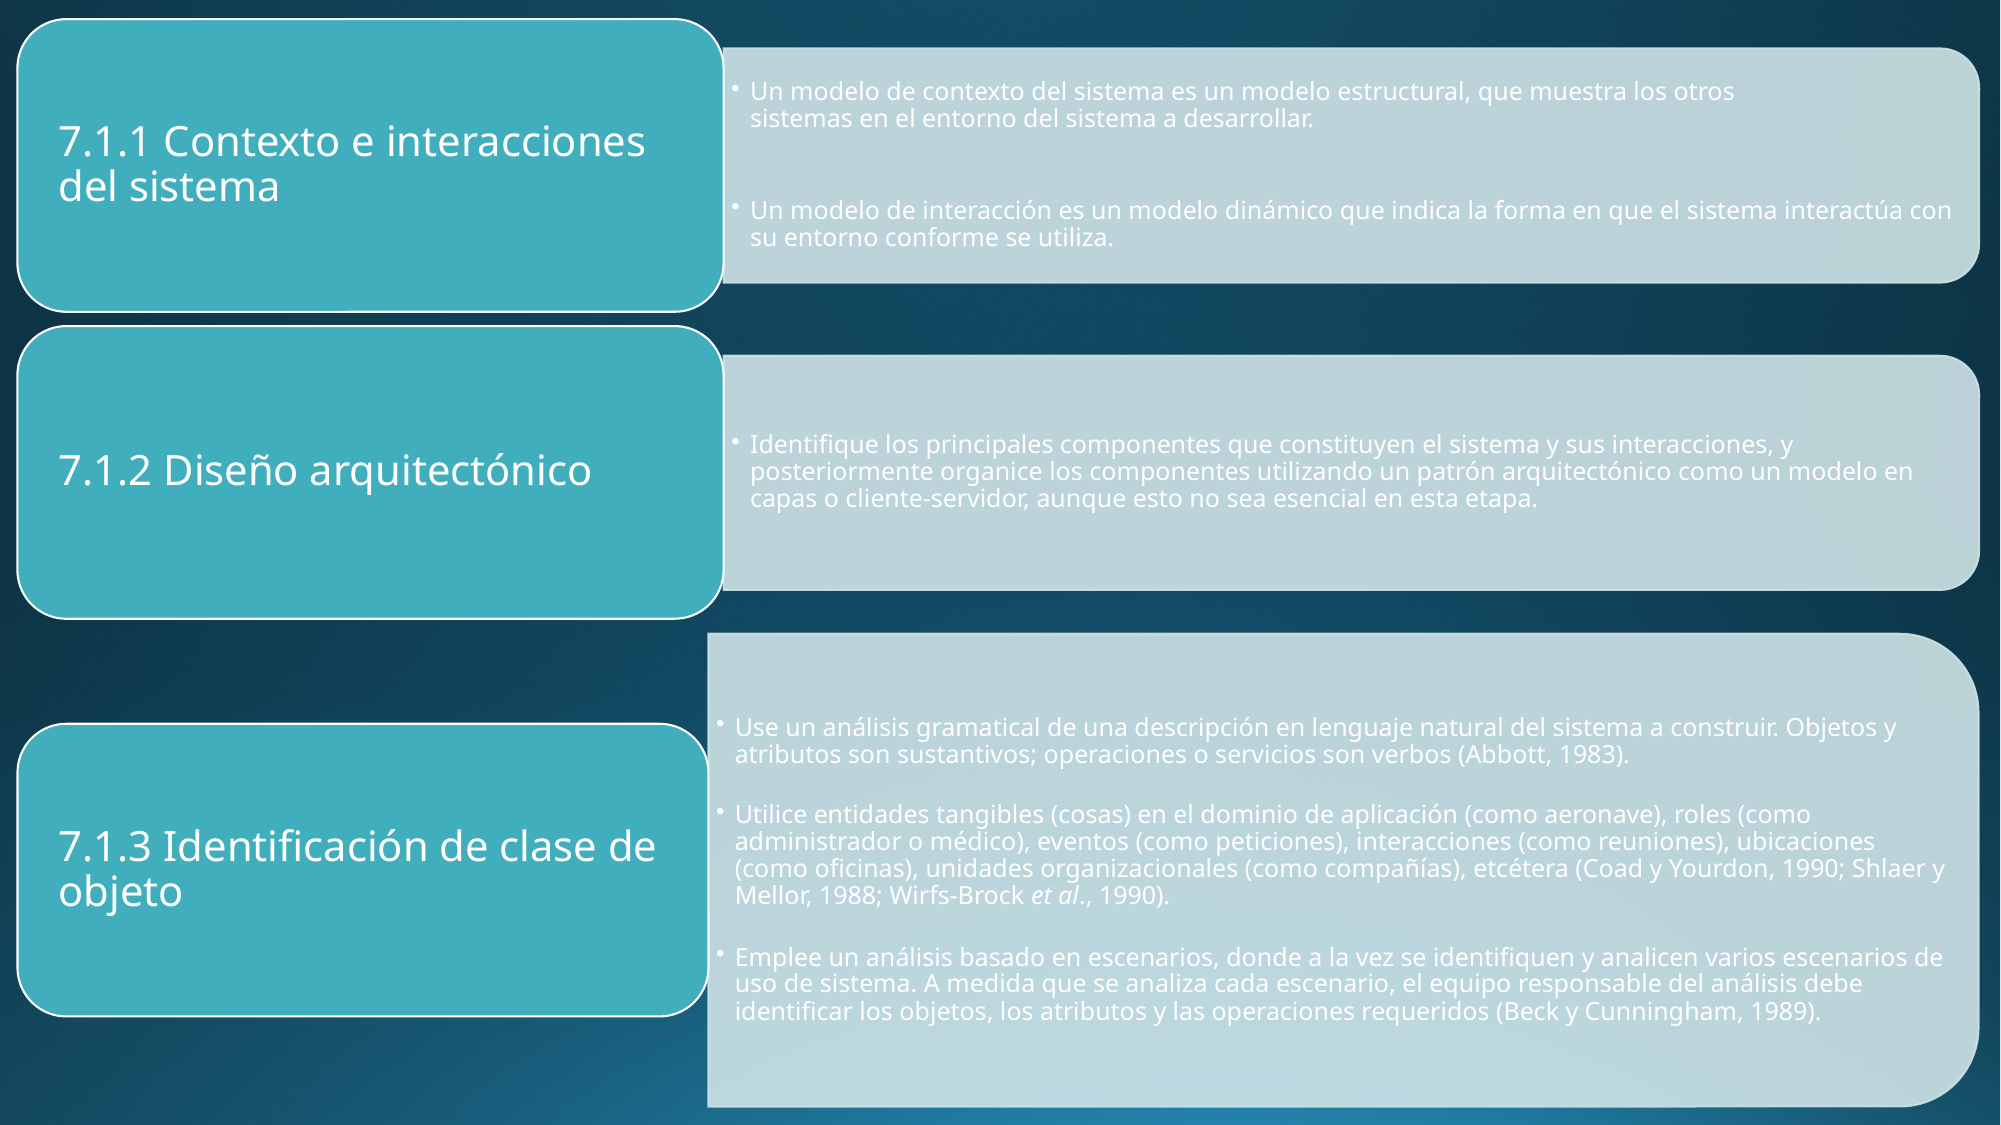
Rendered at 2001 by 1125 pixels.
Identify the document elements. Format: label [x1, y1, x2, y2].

list [17, 18, 1980, 1107]
picture [0, 0, 2001, 1125]
